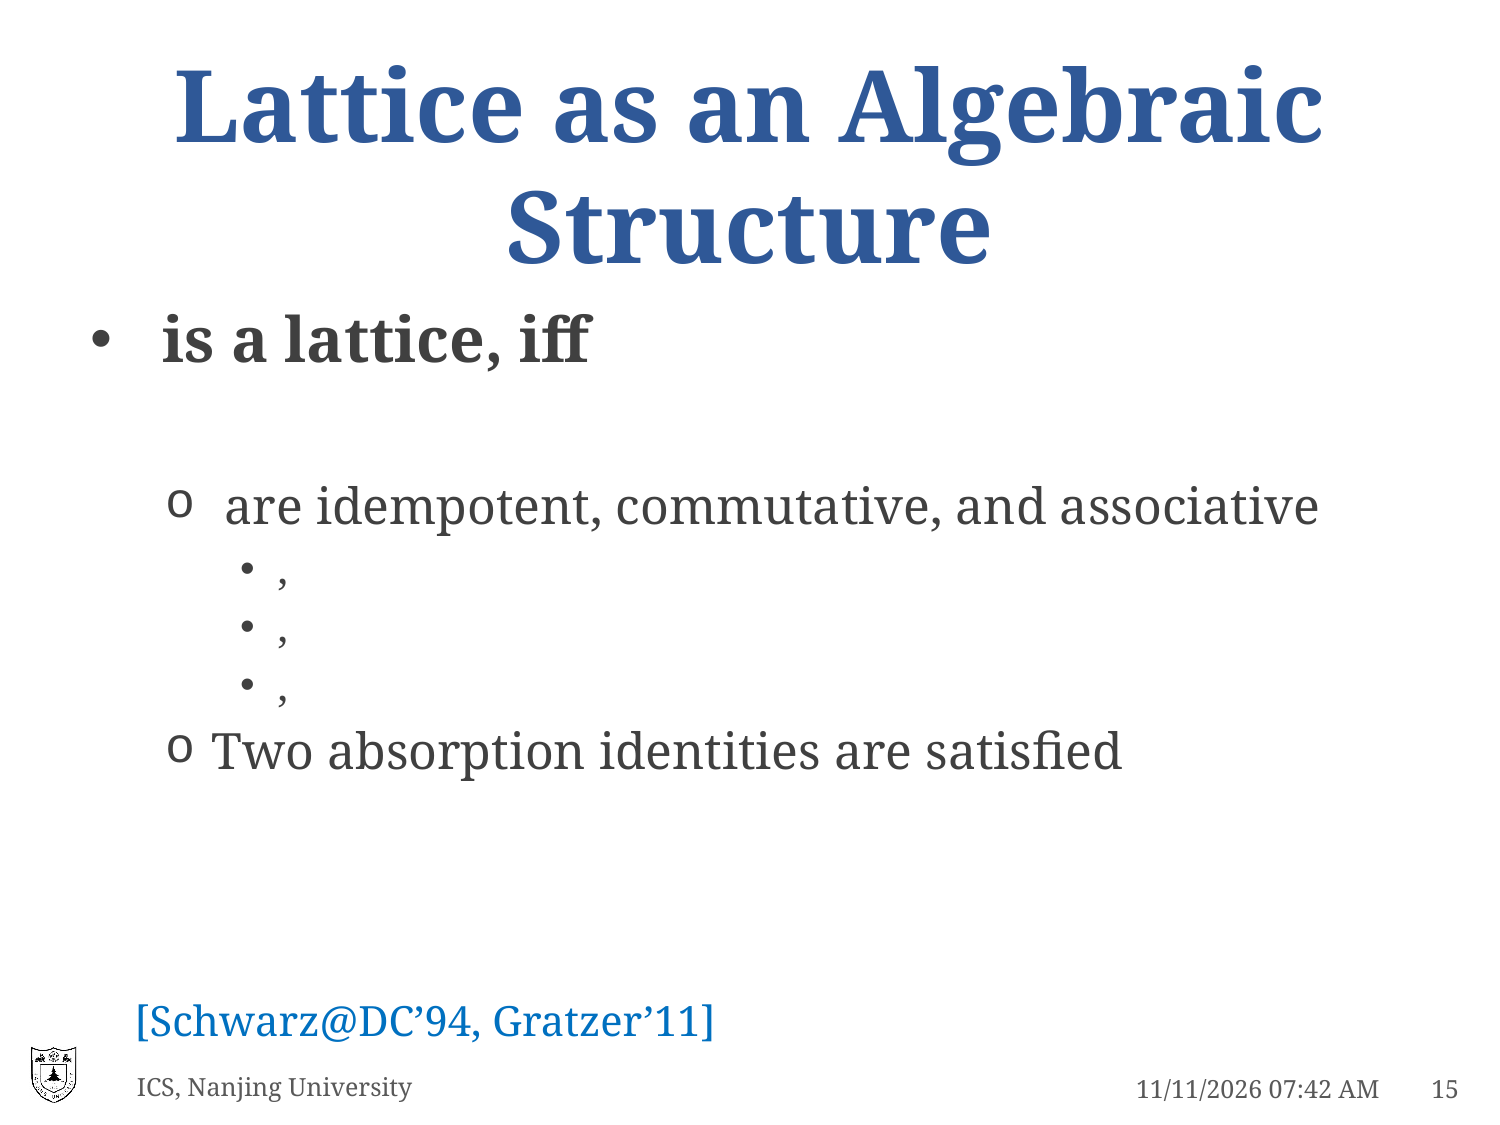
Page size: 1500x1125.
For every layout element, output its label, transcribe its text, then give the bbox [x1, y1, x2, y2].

text_box [Schwarz@DC’94, Gratzer’11] [119, 987, 731, 1053]
picture [29, 1046, 77, 1103]
title Lattice as an Algebraic Structure [75, 54, 1425, 291]
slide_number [1045, 1061, 1388, 1121]
footer ICS, Nanjing University [129, 1058, 798, 1119]
slide_number 15 [1426, 1061, 1495, 1121]
